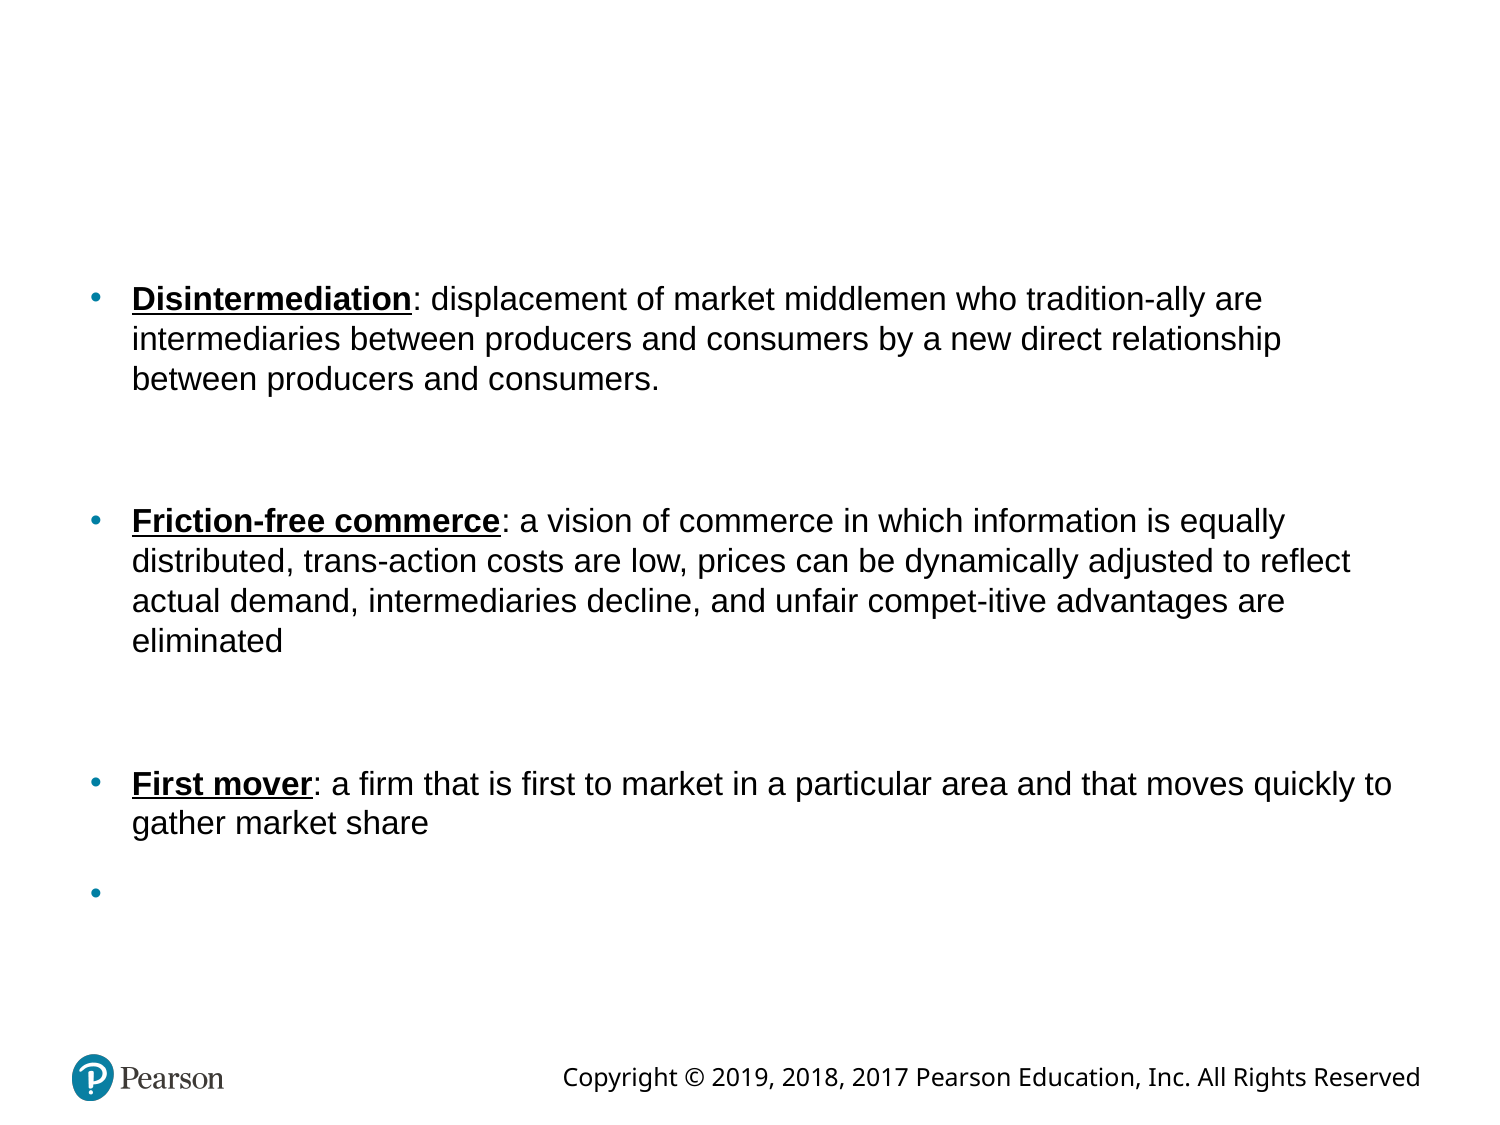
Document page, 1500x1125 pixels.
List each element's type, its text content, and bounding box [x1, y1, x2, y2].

picture [72, 1087, 83, 1101]
picture [98, 1054, 224, 1101]
list Disintermediation: displacement of market middlemen who tradition-ally are intermediaries between producers and consumers by a new direct relationship between producers and consumers. Friction-free commerce: a vision of commerce in which information is equally distributed, trans-action costs are low, prices can be dynamically adjusted to reflect actual demand, intermediaries decline, and unfair compet-itive advantages are eliminated First mover: a firm that is first to market in a particular area and that moves quickly to gather market share [75, 262, 1425, 1005]
picture [80, 1063, 106, 1088]
picture [72, 1054, 88, 1070]
